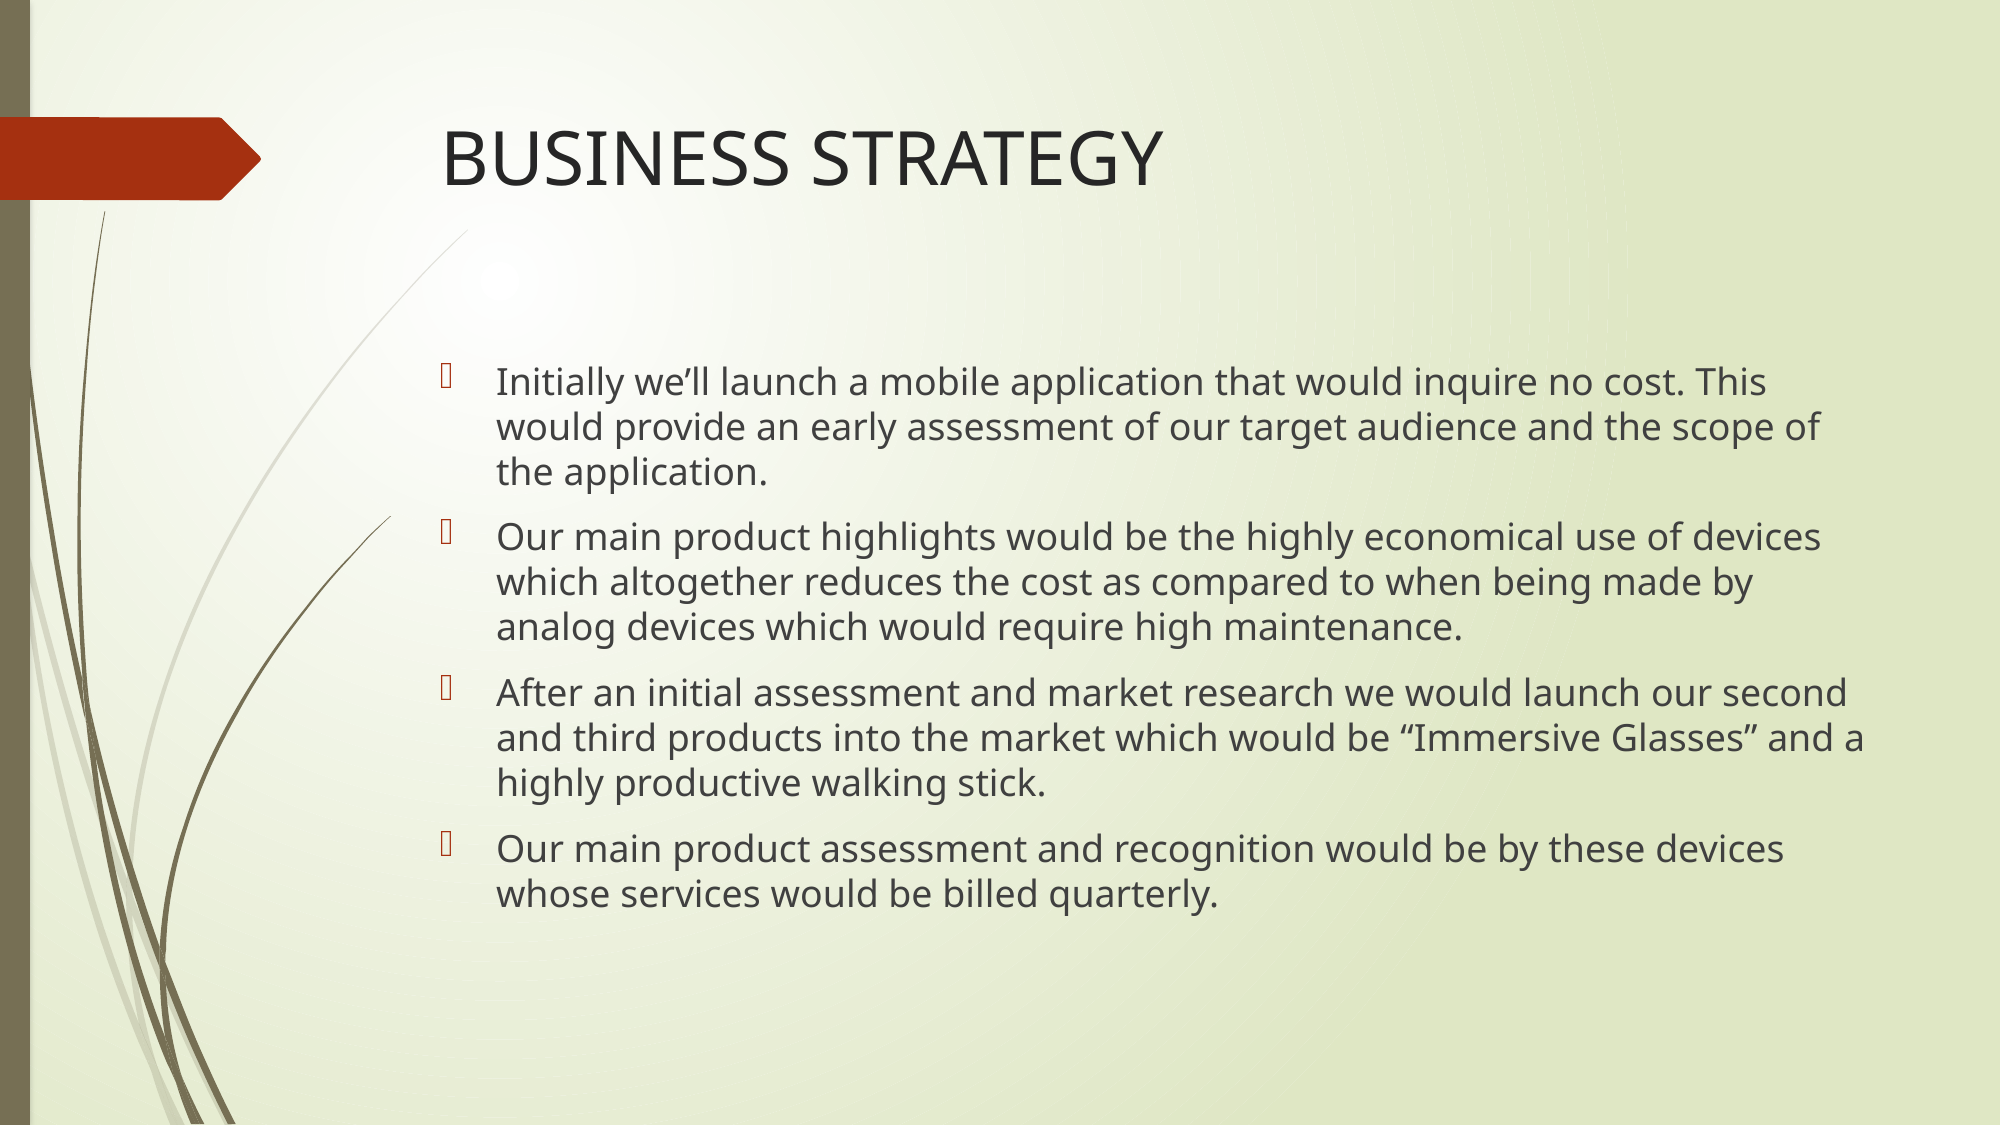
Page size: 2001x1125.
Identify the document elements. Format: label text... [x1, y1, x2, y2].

title BUSINESS STRATEGY [425, 102, 1888, 313]
list Initially we’ll launch a mobile application that would inquire no cost. This would provide an early assessment of our target audience and the scope of the application. Our main product highlights would be the highly economical use of devices which altogether reduces the cost as compared to when being made by analog devices which would require high maintenance. After an initial assessment and market research we would launch our second and third products into the market which would be “Immersive Glasses” and a highly productive walking stick. Our main product assessment and recognition would be by these devices whose services would be billed quarterly. [424, 350, 1888, 970]
